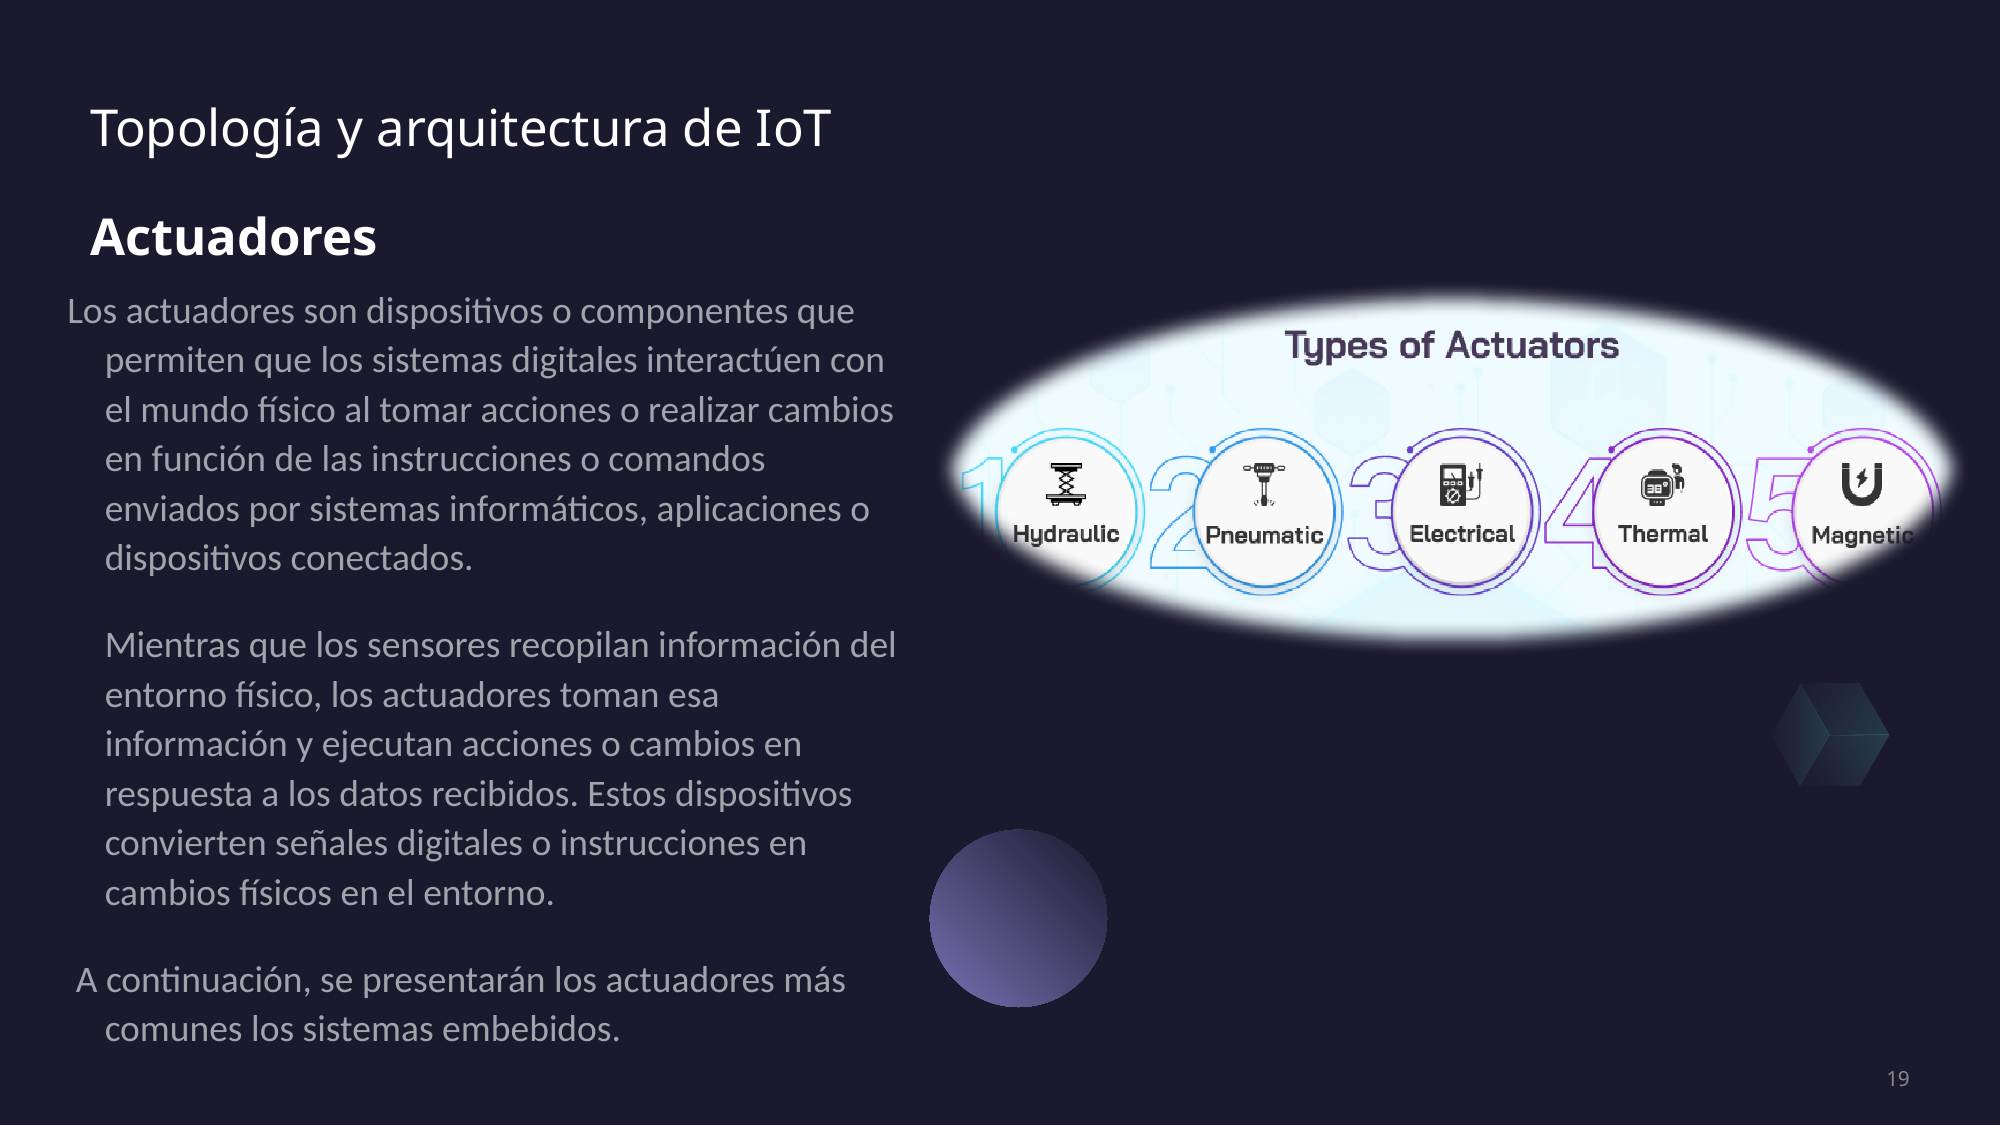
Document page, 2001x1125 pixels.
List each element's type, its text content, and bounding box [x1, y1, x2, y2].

slide_number 19 [1632, 1067, 1910, 1093]
title Topología y arquitectura de IoT Actuadores [90, 102, 1214, 267]
list Los actuadores son dispositivos o componentes que permiten que los sistemas digitales interactúen con el mundo físico al tomar acciones o realizar cambios en función de las instrucciones o comandos enviados por sistemas informáticos, aplicaciones o dispositivos conectados. Mientras que los sensores recopilan información del entorno físico, los actuadores toman esa información y ejecutan acciones o cambios en respuesta a los datos recibidos. Estos dispositivos convierten señales digitales o instrucciones en cambios físicos en el entorno. A continuación, se presentarán los actuadores más comunes los sistemas embebidos. [67, 281, 904, 985]
picture [932, 281, 1971, 656]
